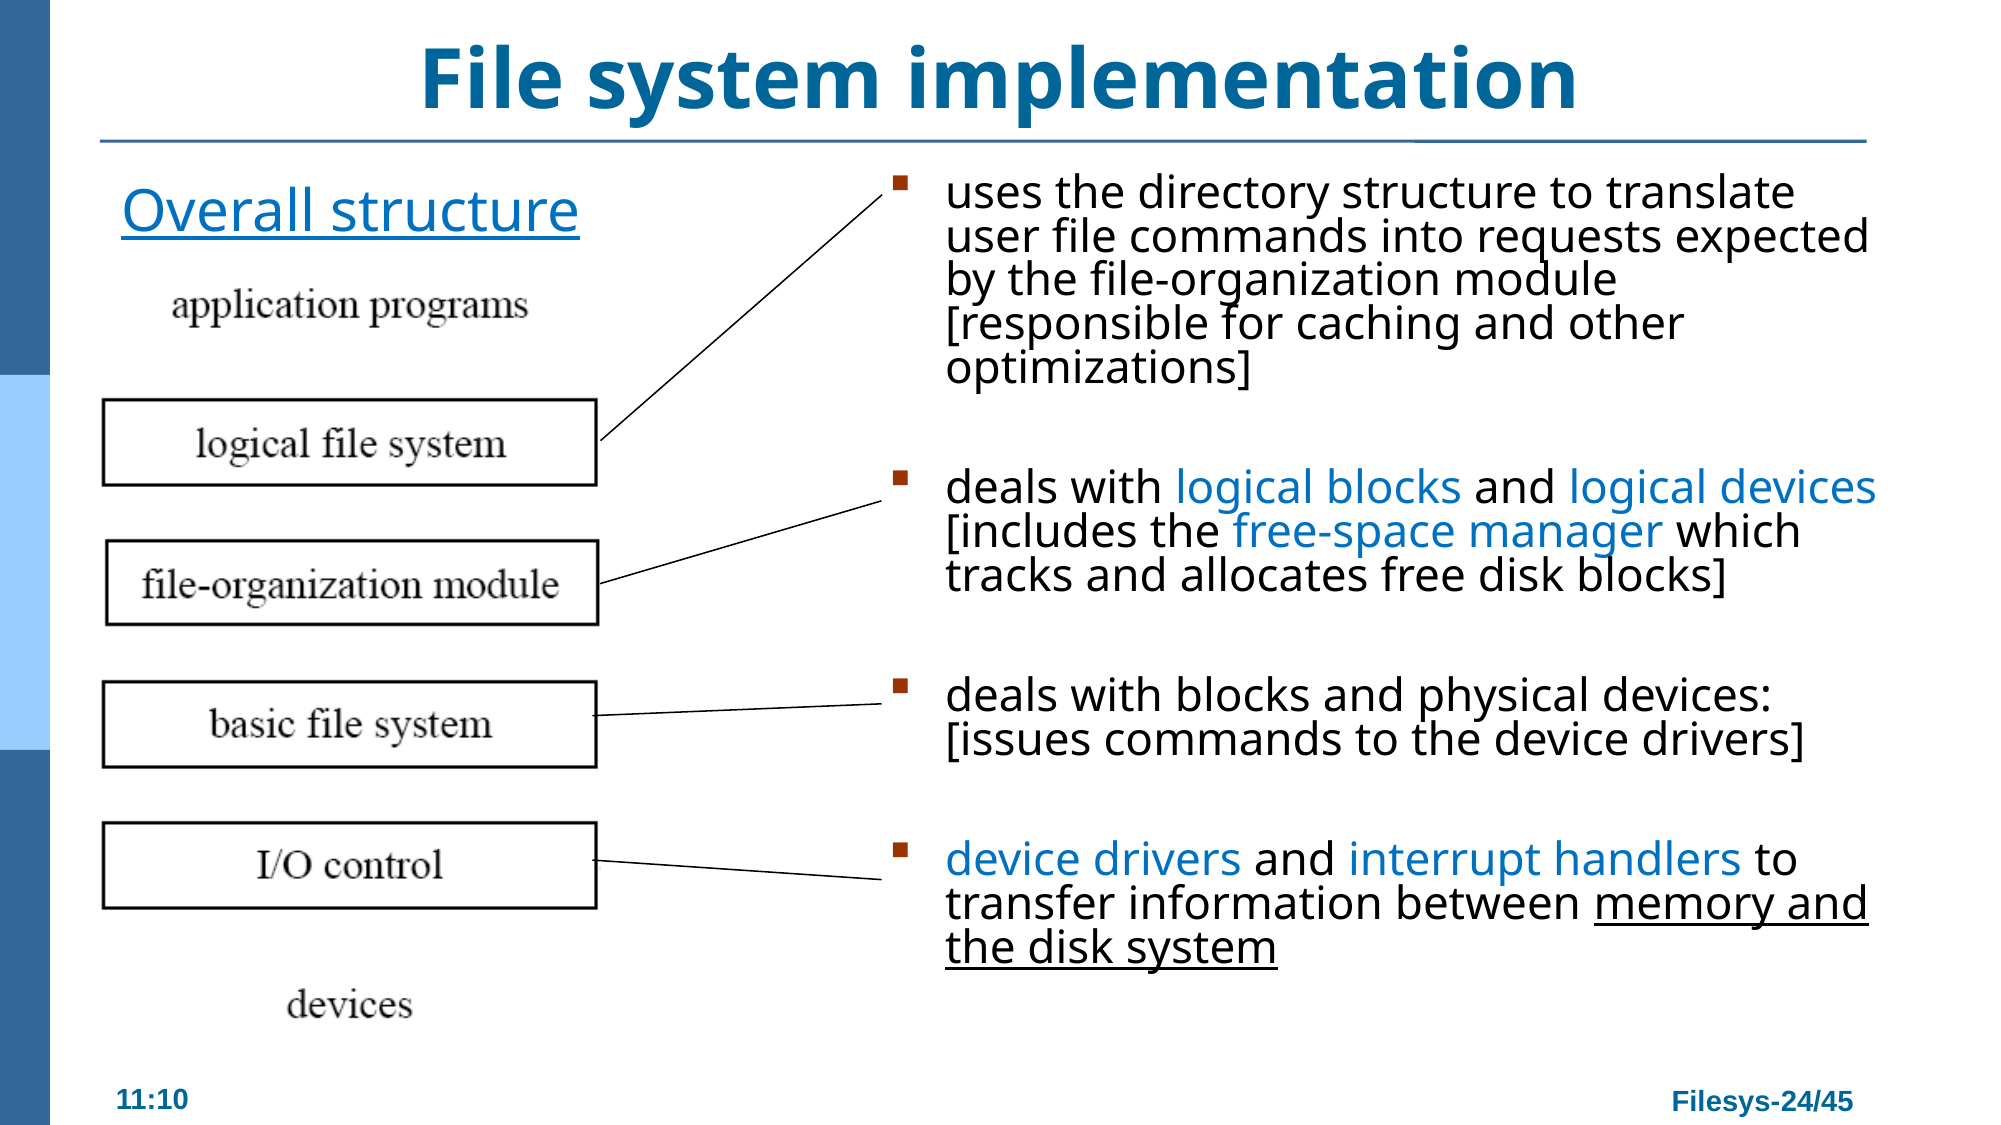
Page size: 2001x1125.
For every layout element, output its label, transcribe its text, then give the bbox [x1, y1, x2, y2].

title File system implementation [99, 38, 1900, 133]
text_box Overall structure [90, 165, 595, 251]
picture [84, 264, 601, 1032]
list uses the directory structure to translate user file commands into requests expected by the file-organization module [responsible for caching and other optimizations] deals with logical blocks and logical devices [includes the free-space manager which tracks and allocates free disk blocks] deals with blocks and physical devices: [issues commands to the device drivers] device drivers and interrupt handlers to transfer information between memory and the disk system [874, 165, 1900, 1061]
